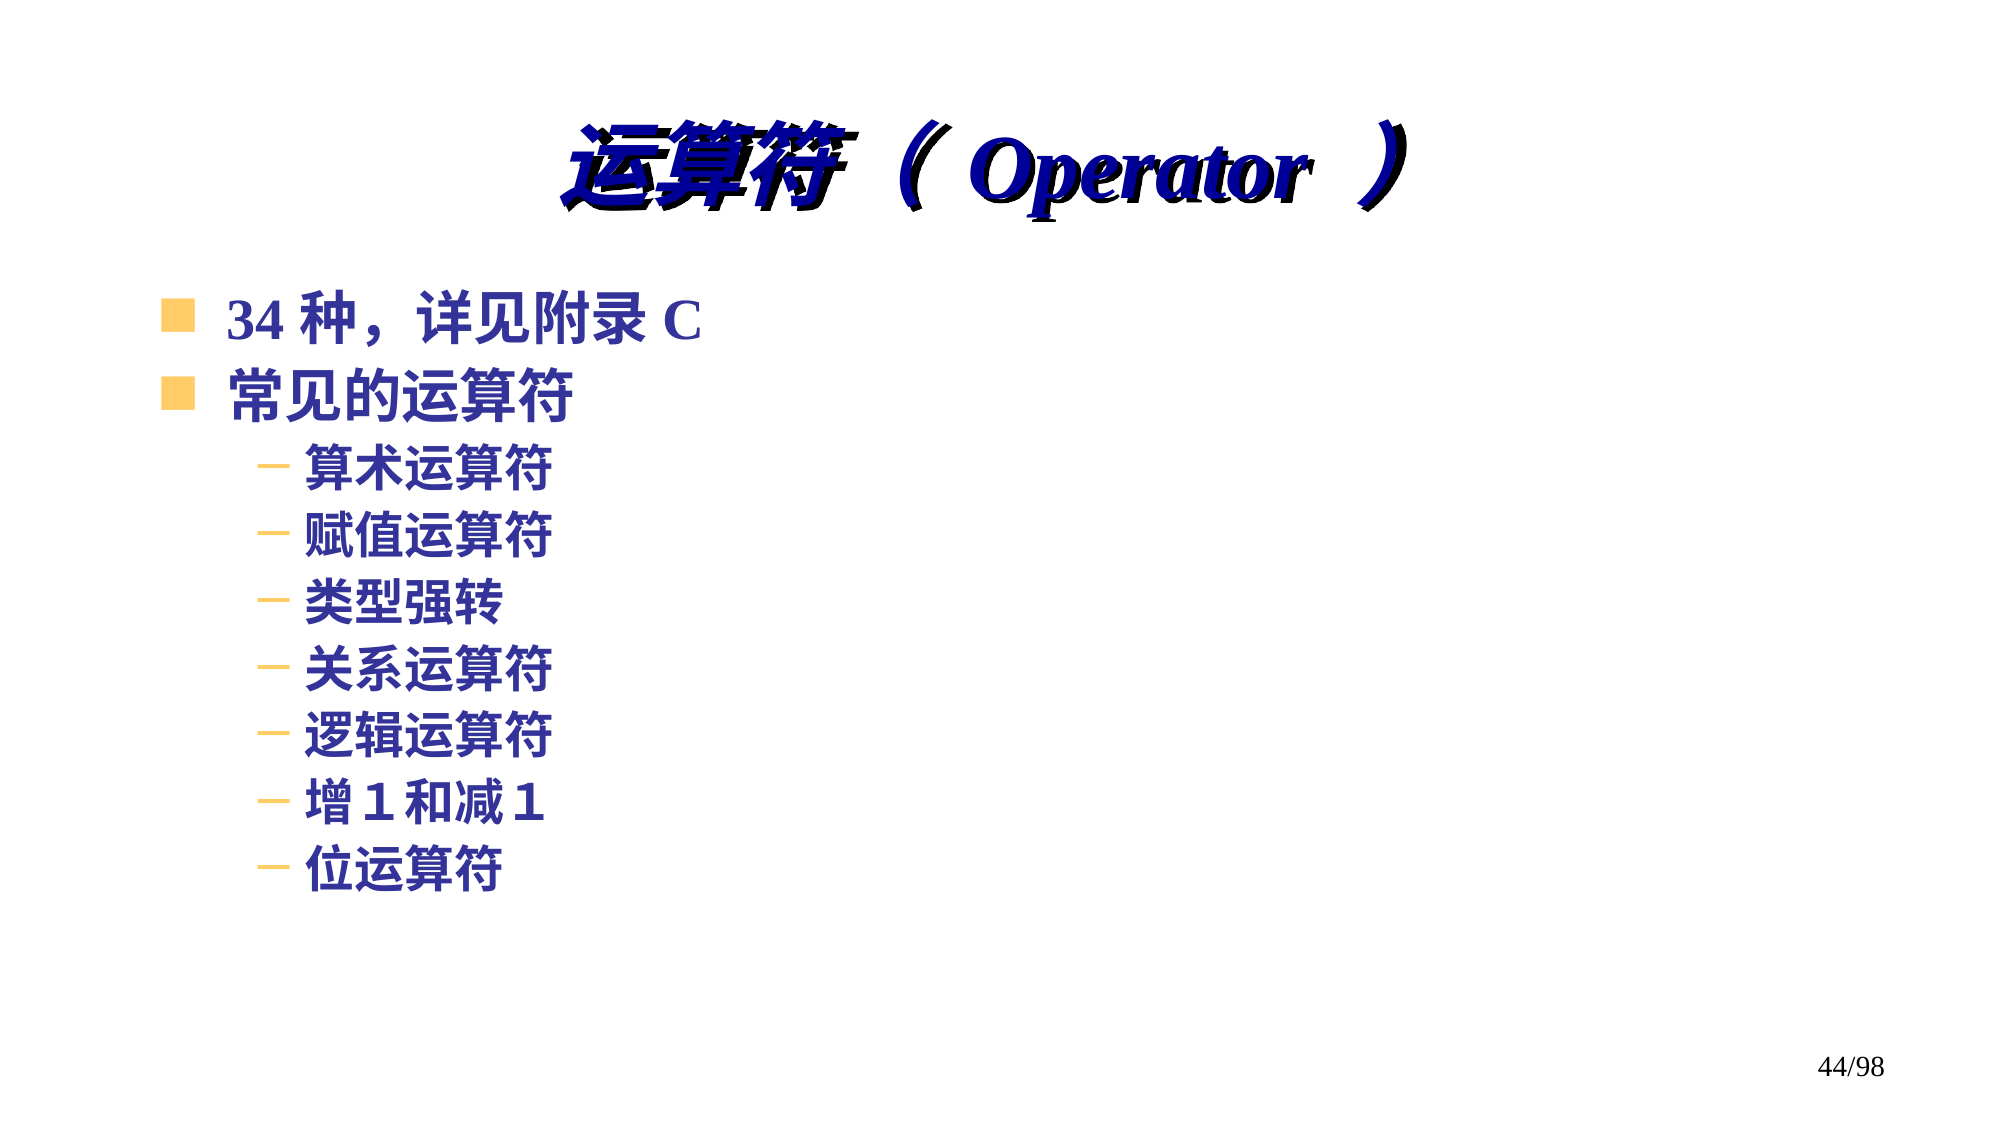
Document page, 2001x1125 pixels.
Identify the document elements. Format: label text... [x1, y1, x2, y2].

title 运算符（ Operator ） [148, 101, 1855, 240]
list 34种，详见附录C 常见的运算符 算术运算符 赋值运算符 类型强转 关系运算符 逻辑运算符 增１和减１ 位运算符 [149, 278, 1851, 1036]
